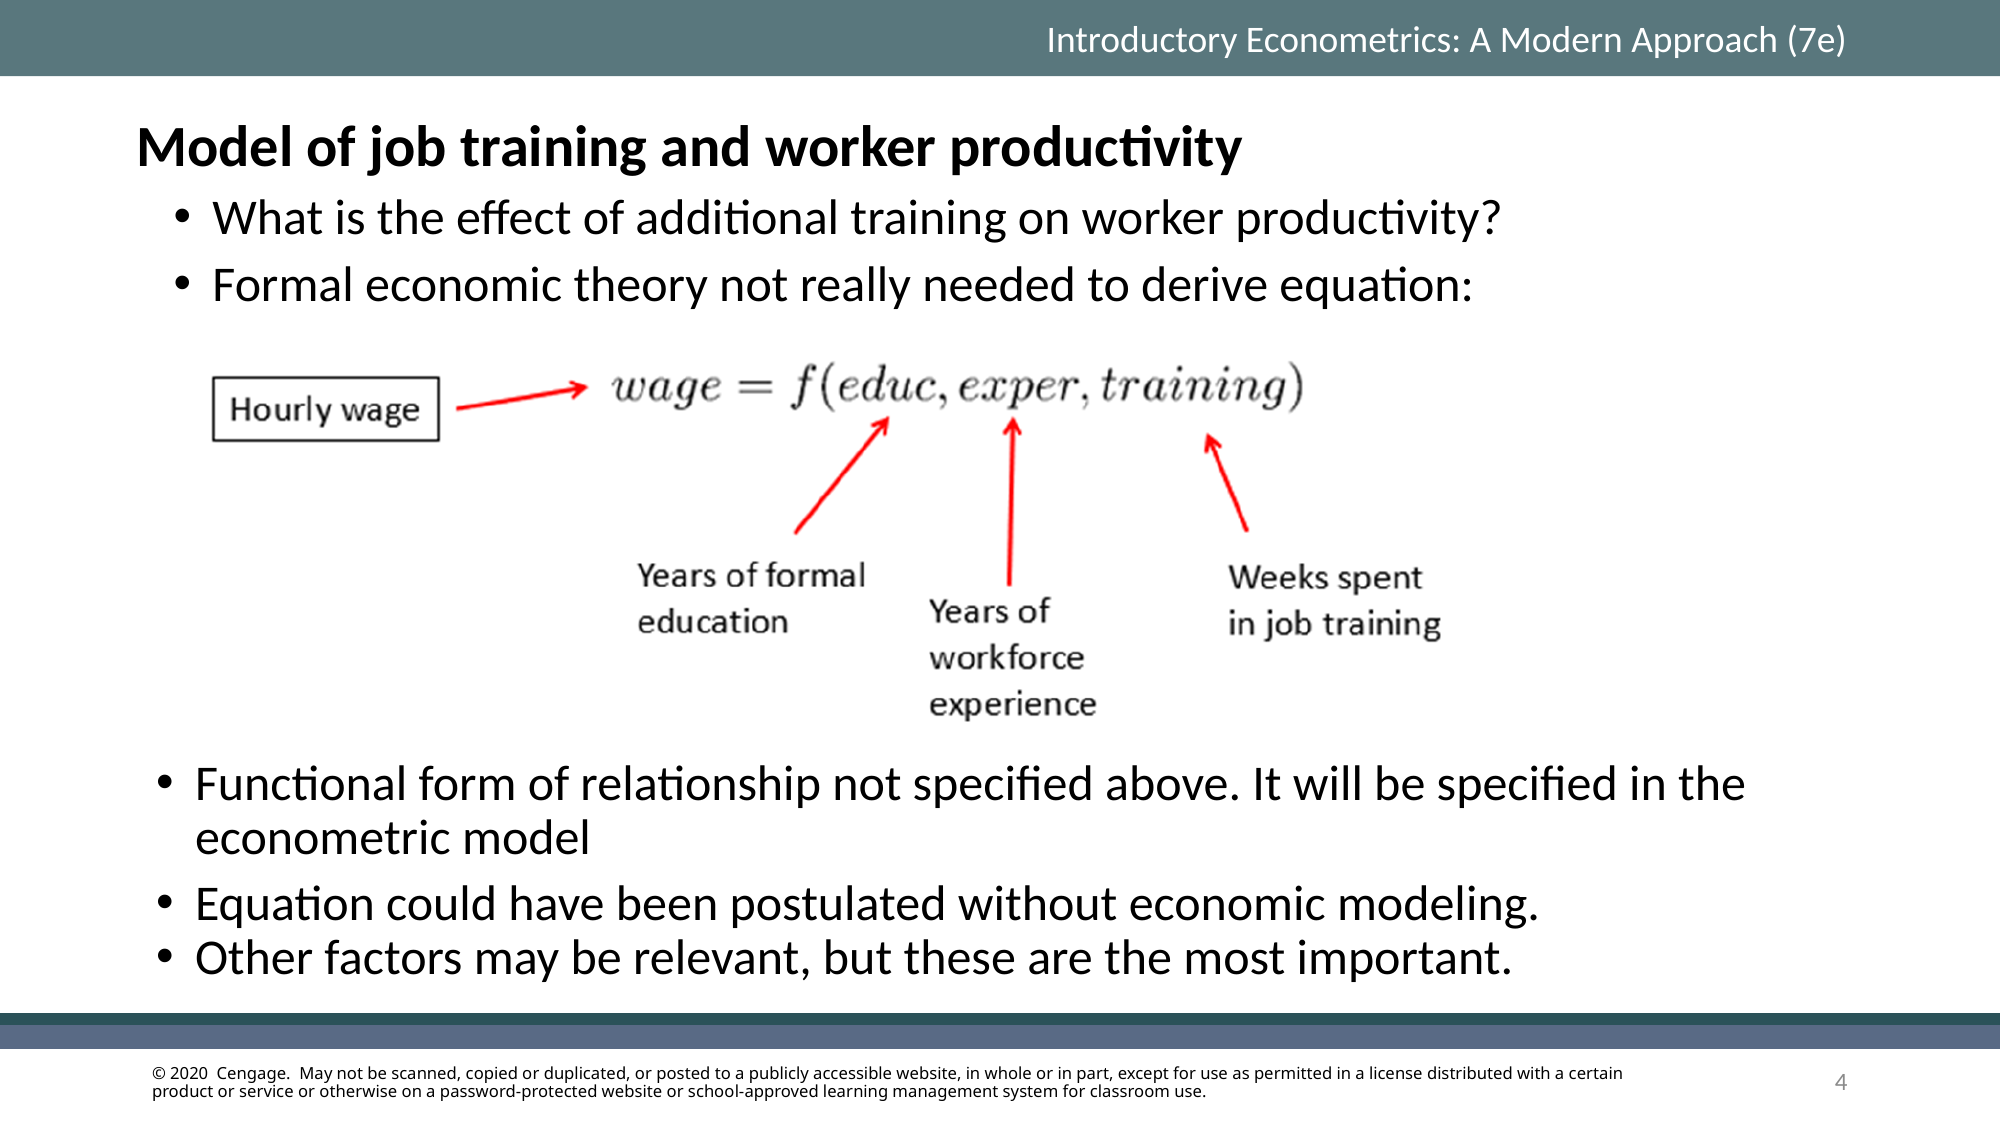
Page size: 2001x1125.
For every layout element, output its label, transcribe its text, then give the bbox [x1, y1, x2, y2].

slide_number 4 [1759, 1057, 1863, 1103]
picture [197, 338, 1507, 744]
list Functional form of relationship not specified above. It will be specified in the econometric model Equation could have been postulated without economic modeling. Other factors may be relevant, but these are the most important. [103, 749, 1829, 836]
list Model of job training and worker productivity What is the effect of additional training on worker productivity? Formal economic theory not really needed to derive equation: [121, 108, 1847, 339]
